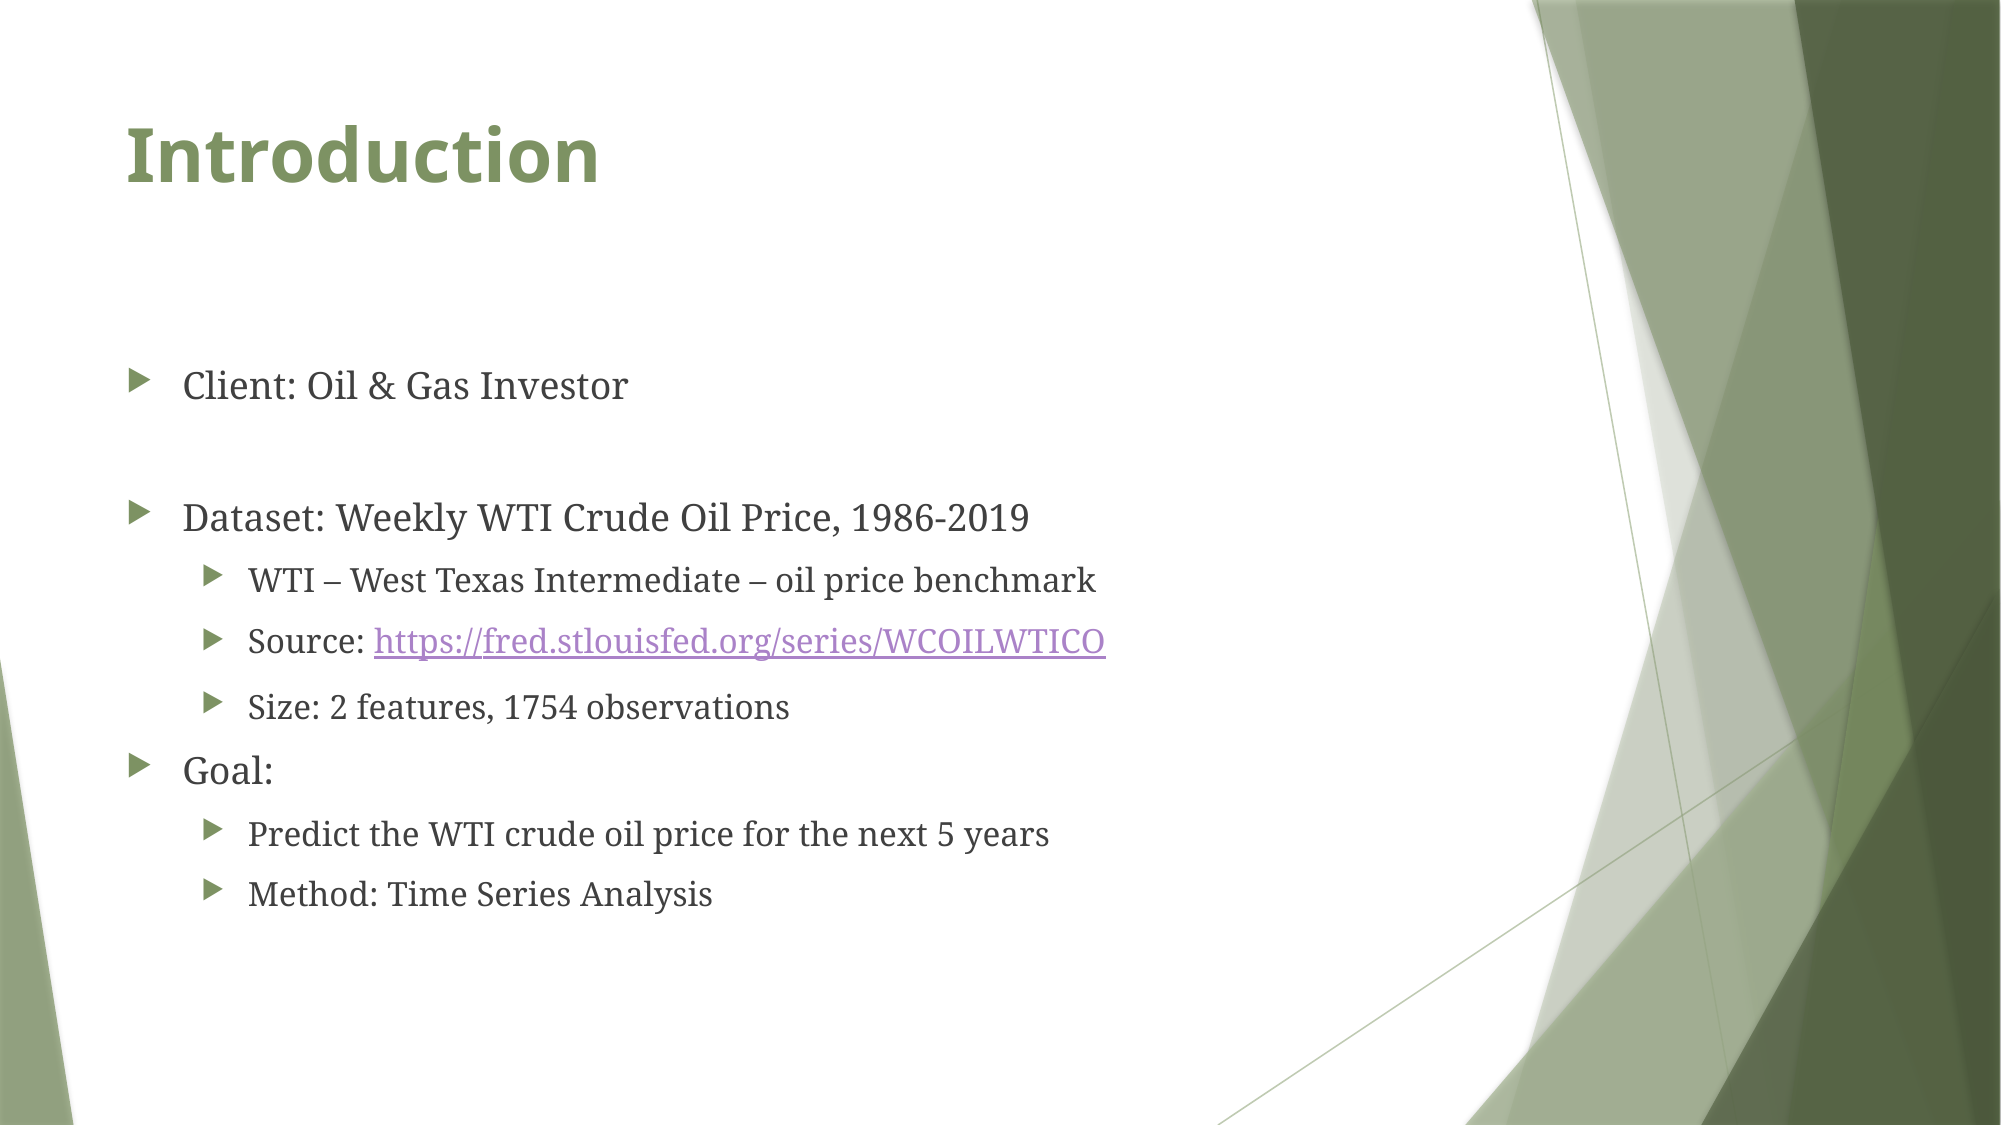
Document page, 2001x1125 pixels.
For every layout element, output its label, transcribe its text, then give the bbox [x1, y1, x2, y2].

list Client: Oil & Gas Investor Dataset: Weekly WTI Crude Oil Price, 1986-2019 WTI – West Texas Intermediate – oil price benchmark Source: https://fred.stlouisfed.org/series/WCOILWTICO Size: 2 features, 1754 observations Goal: Predict the WTI crude oil price for the next 5 years Method: Time Series Analysis [111, 354, 1522, 1035]
title Introduction [111, 99, 1522, 317]
